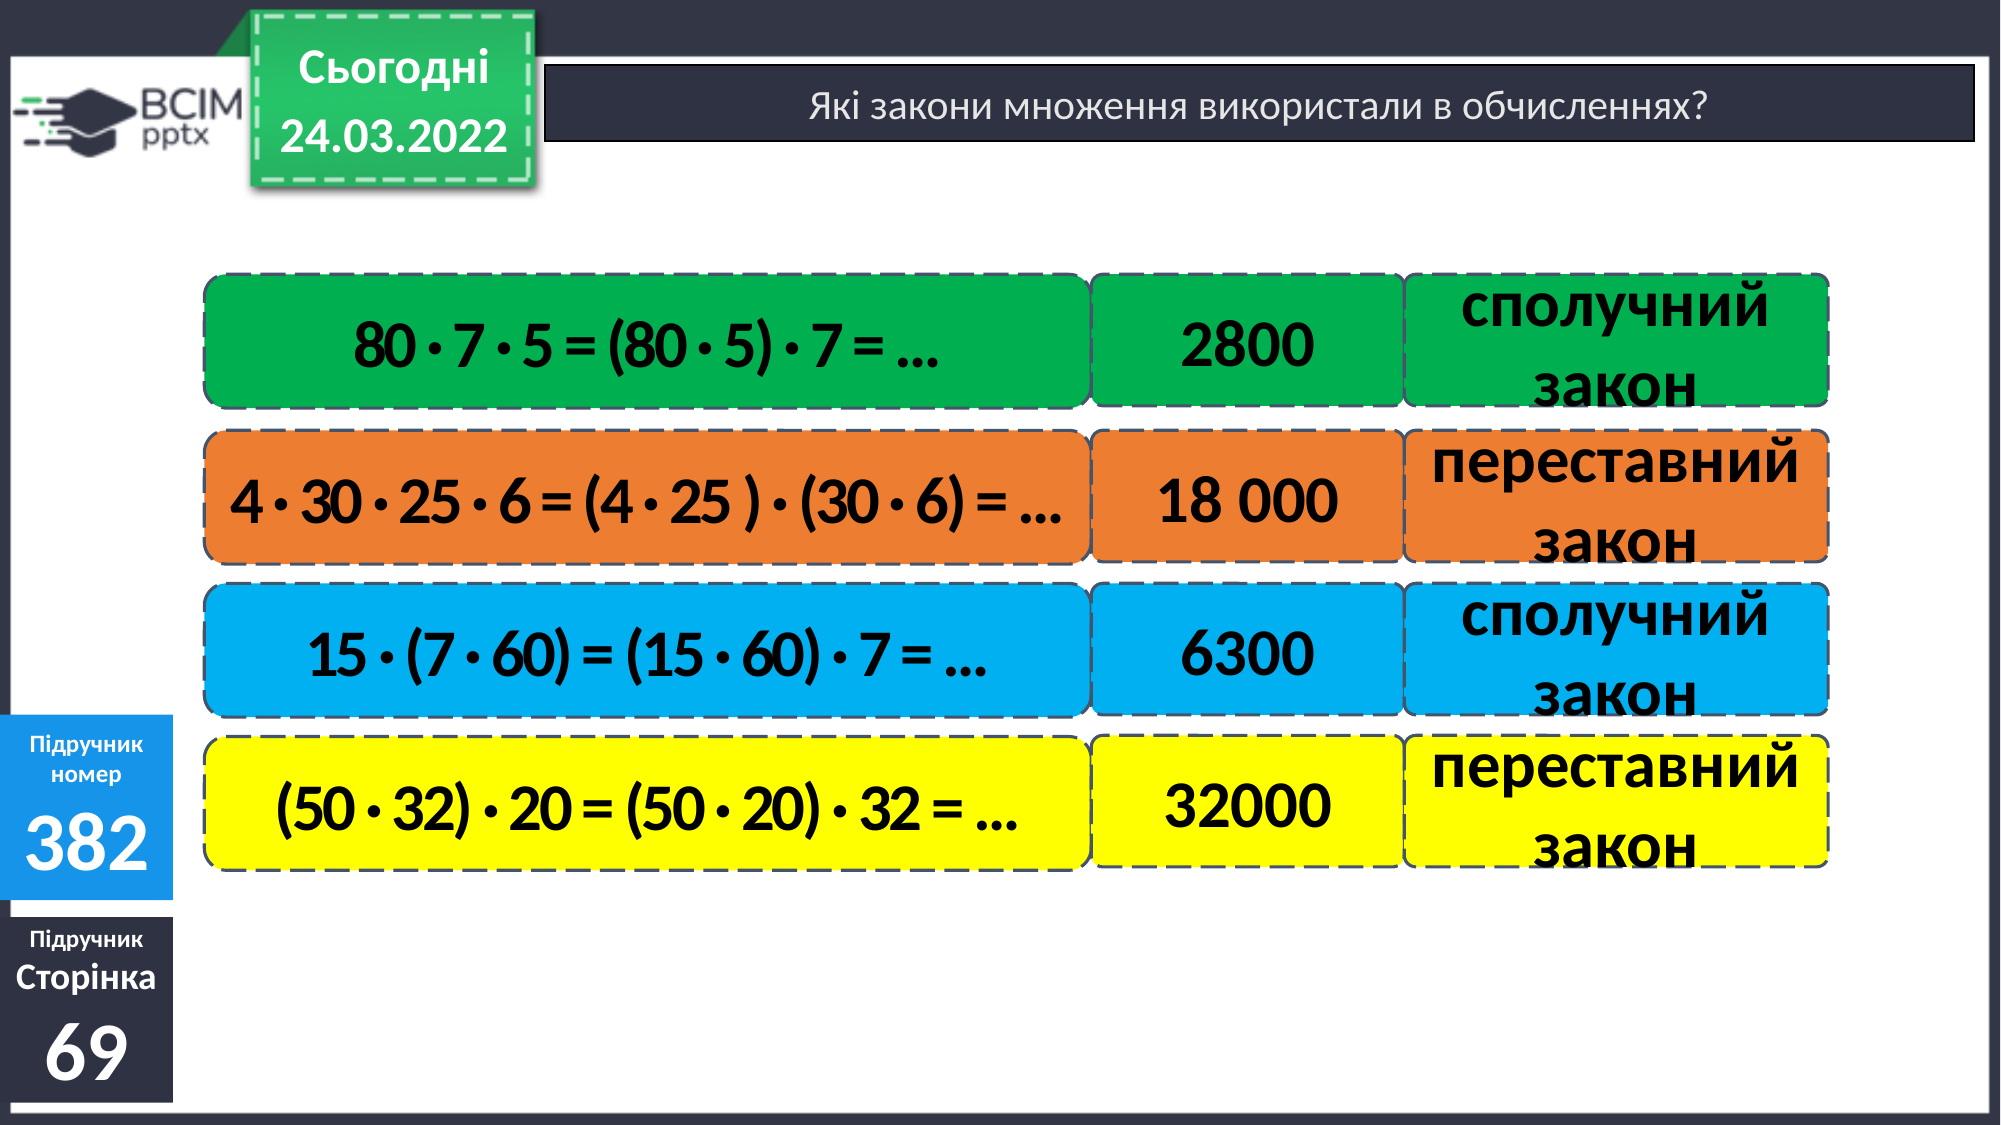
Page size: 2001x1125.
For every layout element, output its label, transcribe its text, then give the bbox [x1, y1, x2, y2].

text_box 80 · 7 · 5 = (80 · 5) · 7 = … [203, 273, 1091, 410]
text_box Які закони множення використали в обчисленнях? [544, 64, 1975, 142]
picture [0, 0, 2001, 1125]
text_box сполучний закон [1403, 582, 1830, 716]
text_box 2800 [1090, 273, 1404, 407]
text_box переставний закон [1403, 429, 1830, 563]
text_box 6300 [1090, 582, 1404, 716]
text_box Підручник Сторінка 69 [0, 916, 174, 1104]
text_box 32000 [1090, 734, 1404, 868]
text_box 18 000 [1090, 429, 1404, 563]
text_box 15 · (7 · 60) = (15 · 60) · 7 = … [203, 582, 1091, 719]
text_box (50 · 32) · 20 = (50 · 20) · 32 = … [203, 735, 1091, 872]
text_box Підручник номер 382 [0, 714, 174, 901]
text_box Сьогодні [284, 26, 535, 101]
text_box 4 · 30 · 25 · 6 = (4 · 25 ) · (30 · 6) = … [203, 429, 1091, 566]
text_box сполучний закон [1403, 273, 1830, 407]
text_box 24.03.2022 [263, 101, 524, 164]
text_box переставний закон [1403, 734, 1830, 868]
